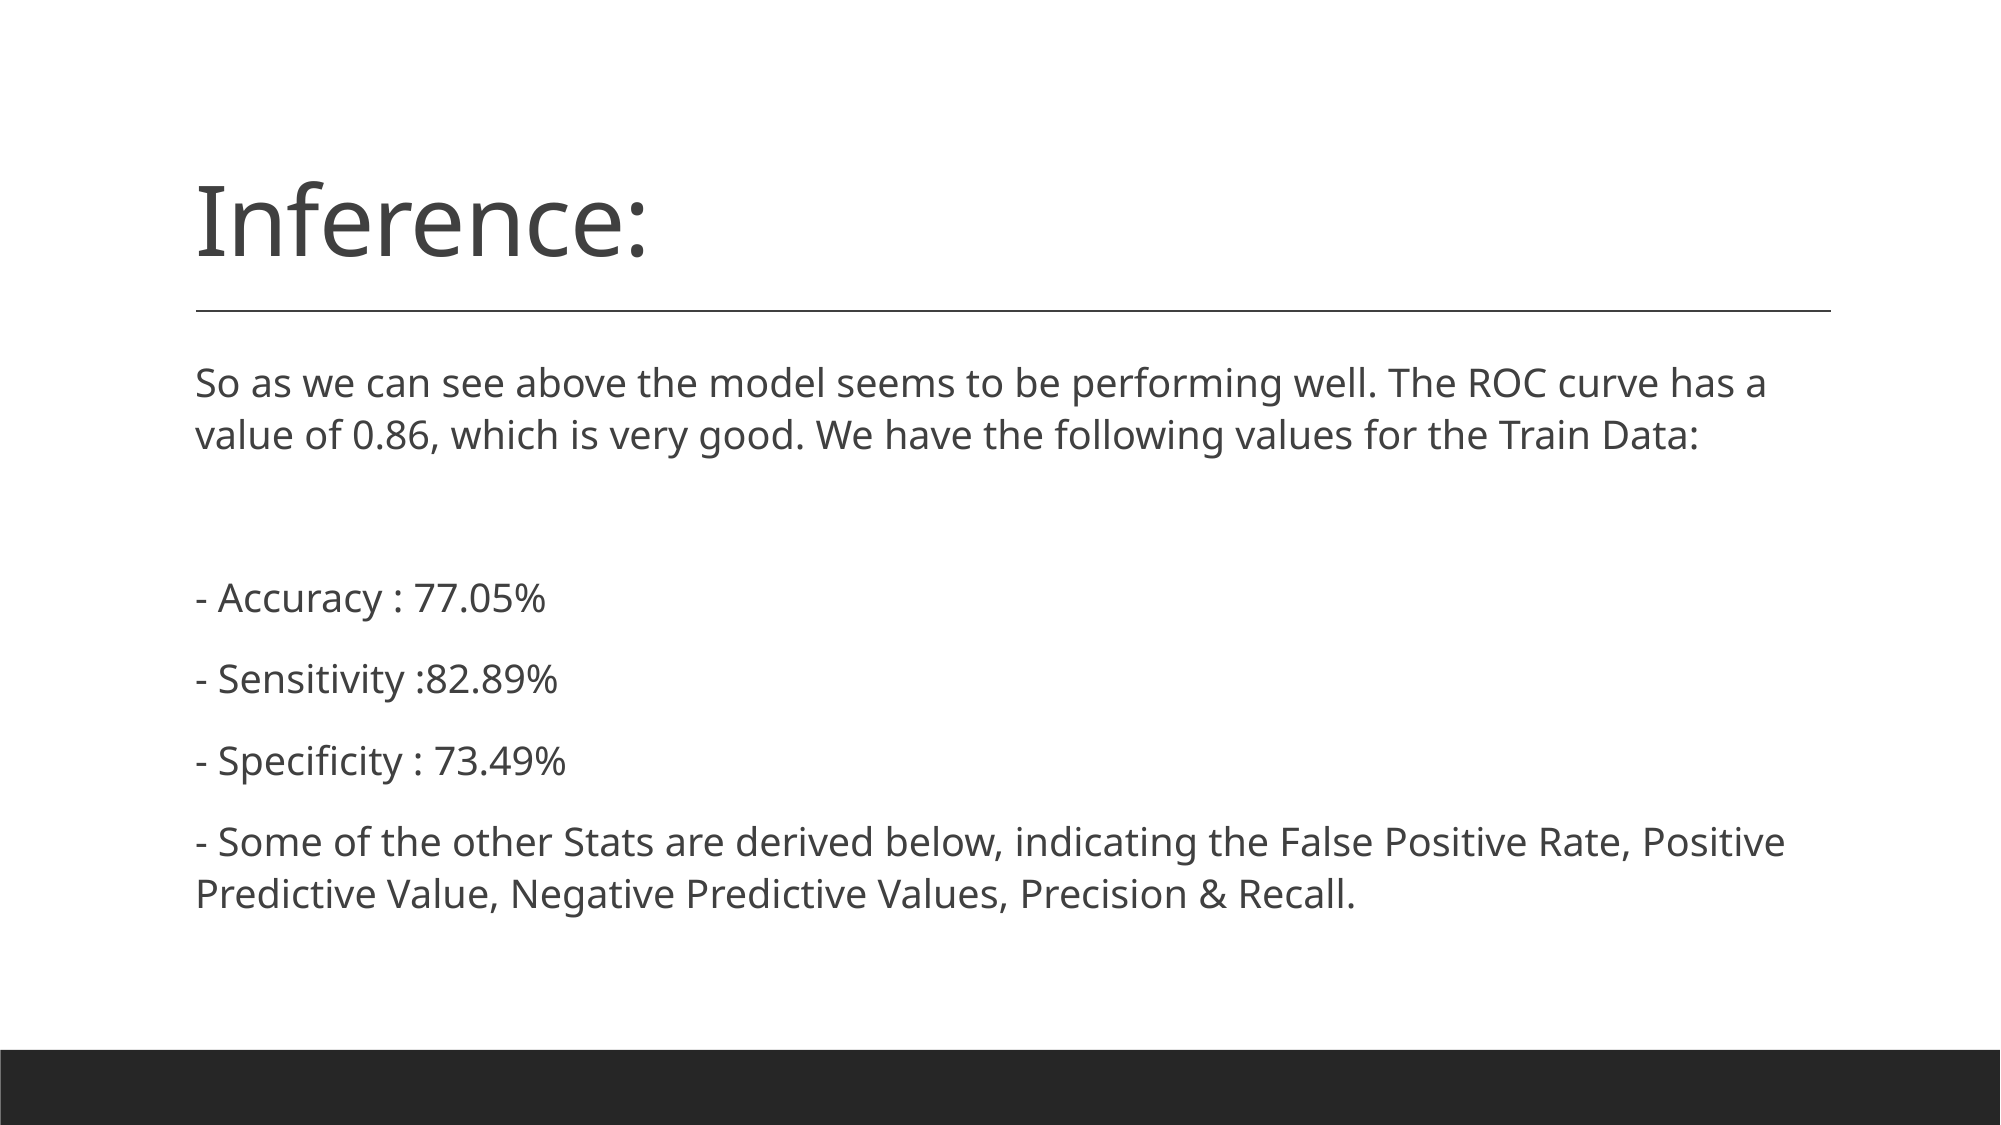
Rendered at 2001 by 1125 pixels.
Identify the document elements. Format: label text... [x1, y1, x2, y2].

title Inference: [180, 47, 1830, 285]
list So as we can see above the model seems to be performing well. The ROC curve has a value of 0.86, which is very good. We have the following values for the Train Data: - Accuracy : 77.05% - Sensitivity :82.89% - Specificity : 73.49% - Some of the other Stats are derived below, indicating the False Positive Rate, Positive Predictive Value, Negative Predictive Values, Precision & Recall. [180, 345, 1830, 963]
